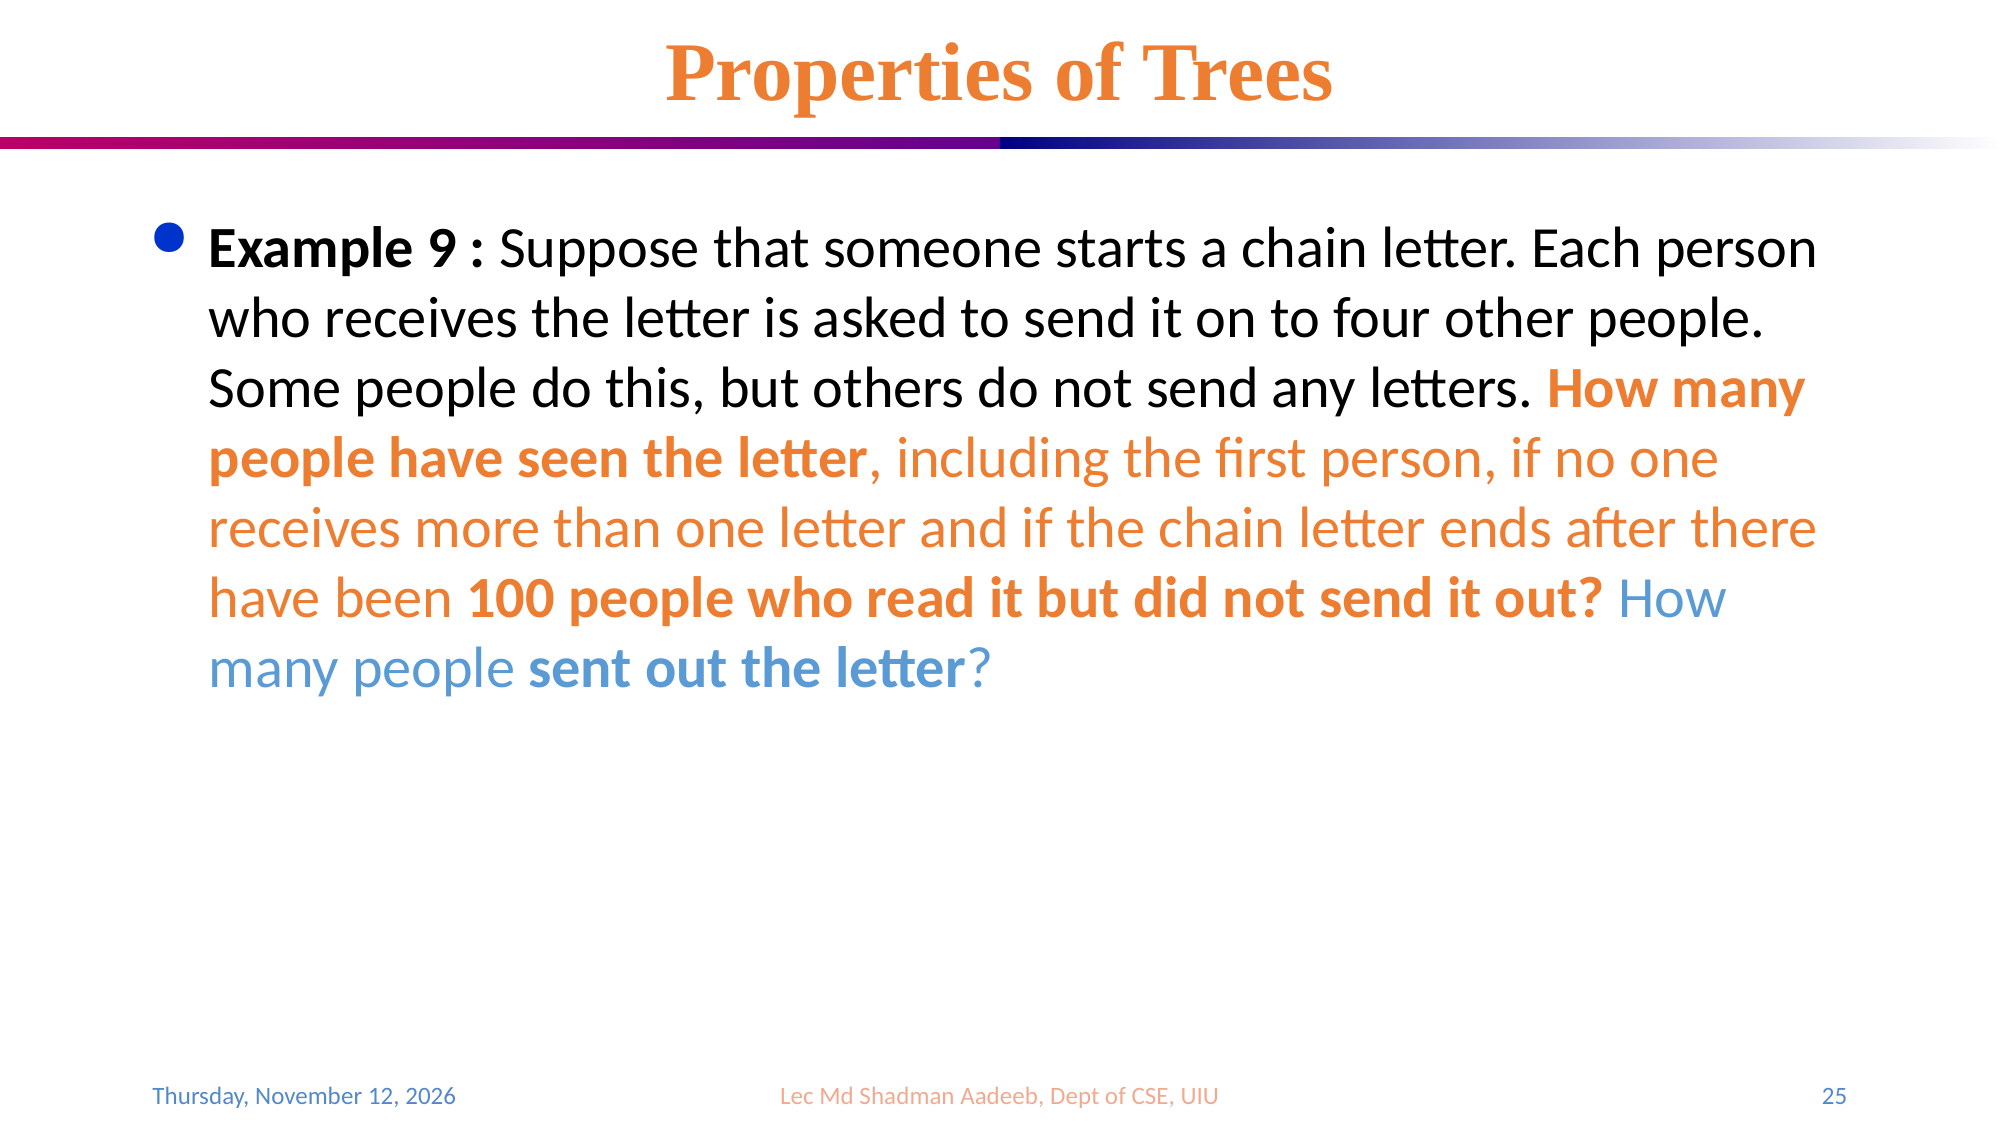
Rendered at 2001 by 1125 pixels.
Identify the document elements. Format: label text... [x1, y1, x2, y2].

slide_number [137, 1065, 588, 1125]
list Example 9 : Suppose that someone starts a chain letter. Each person who receives the letter is asked to send it on to four other people. Some people do this, but others do not send any letters. How many people have seen the letter, including the first person, if no one receives more than one letter and if the chain letter ends after there have been 100 people who read it but did not send it out? How many people sent out the letter? [137, 201, 1863, 1014]
footer Lec Md Shadman Aadeeb, Dept of CSE, UIU [662, 1065, 1338, 1125]
title Properties of Trees [137, 24, 1863, 124]
slide_number 25 [1412, 1065, 1863, 1125]
